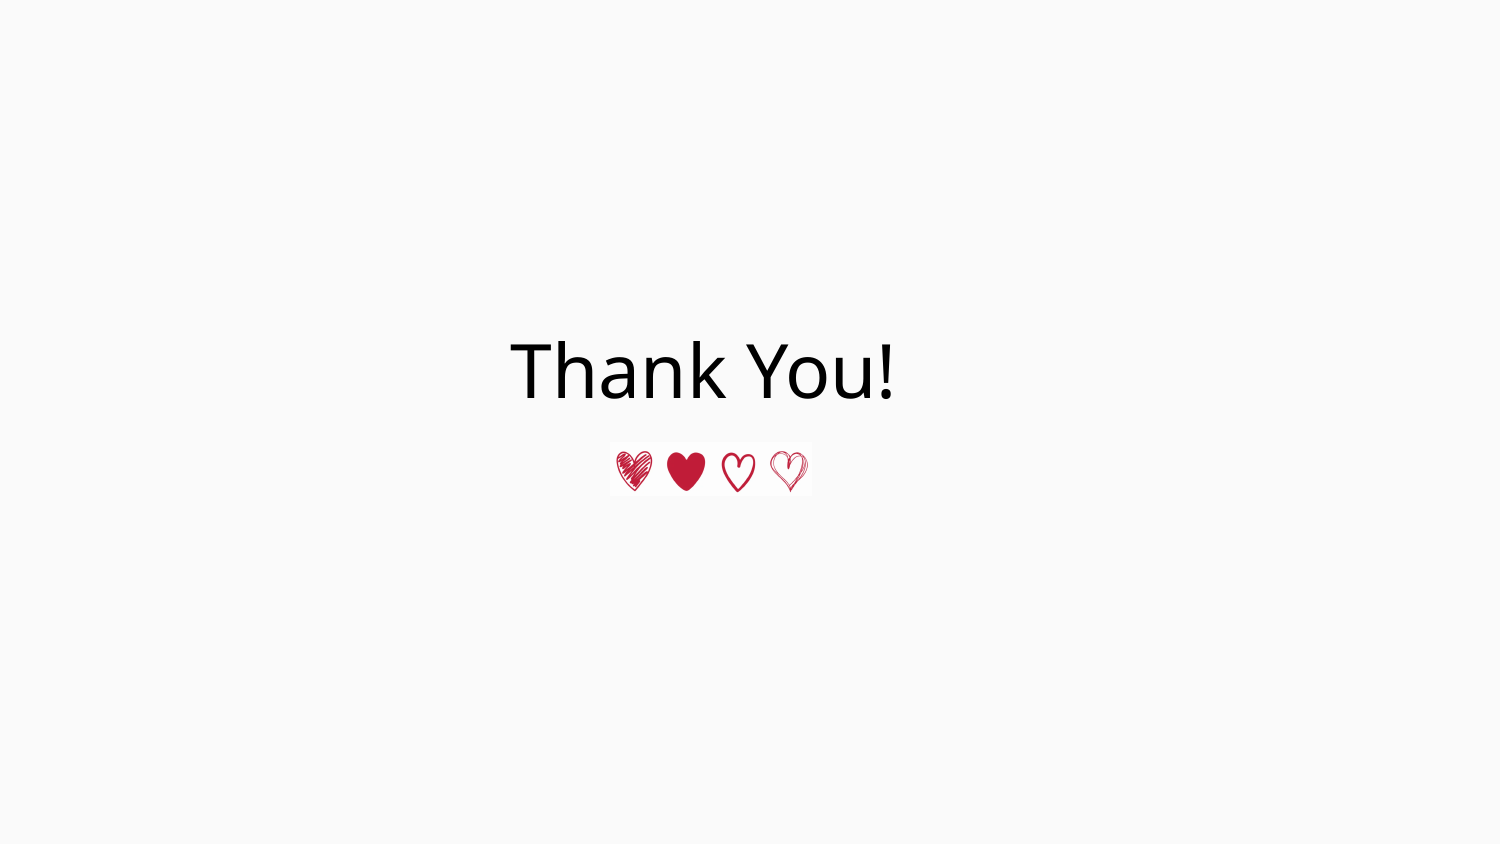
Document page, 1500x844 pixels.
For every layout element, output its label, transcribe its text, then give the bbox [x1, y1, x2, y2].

picture [609, 441, 812, 496]
text_box Thank You! [363, 315, 1045, 421]
